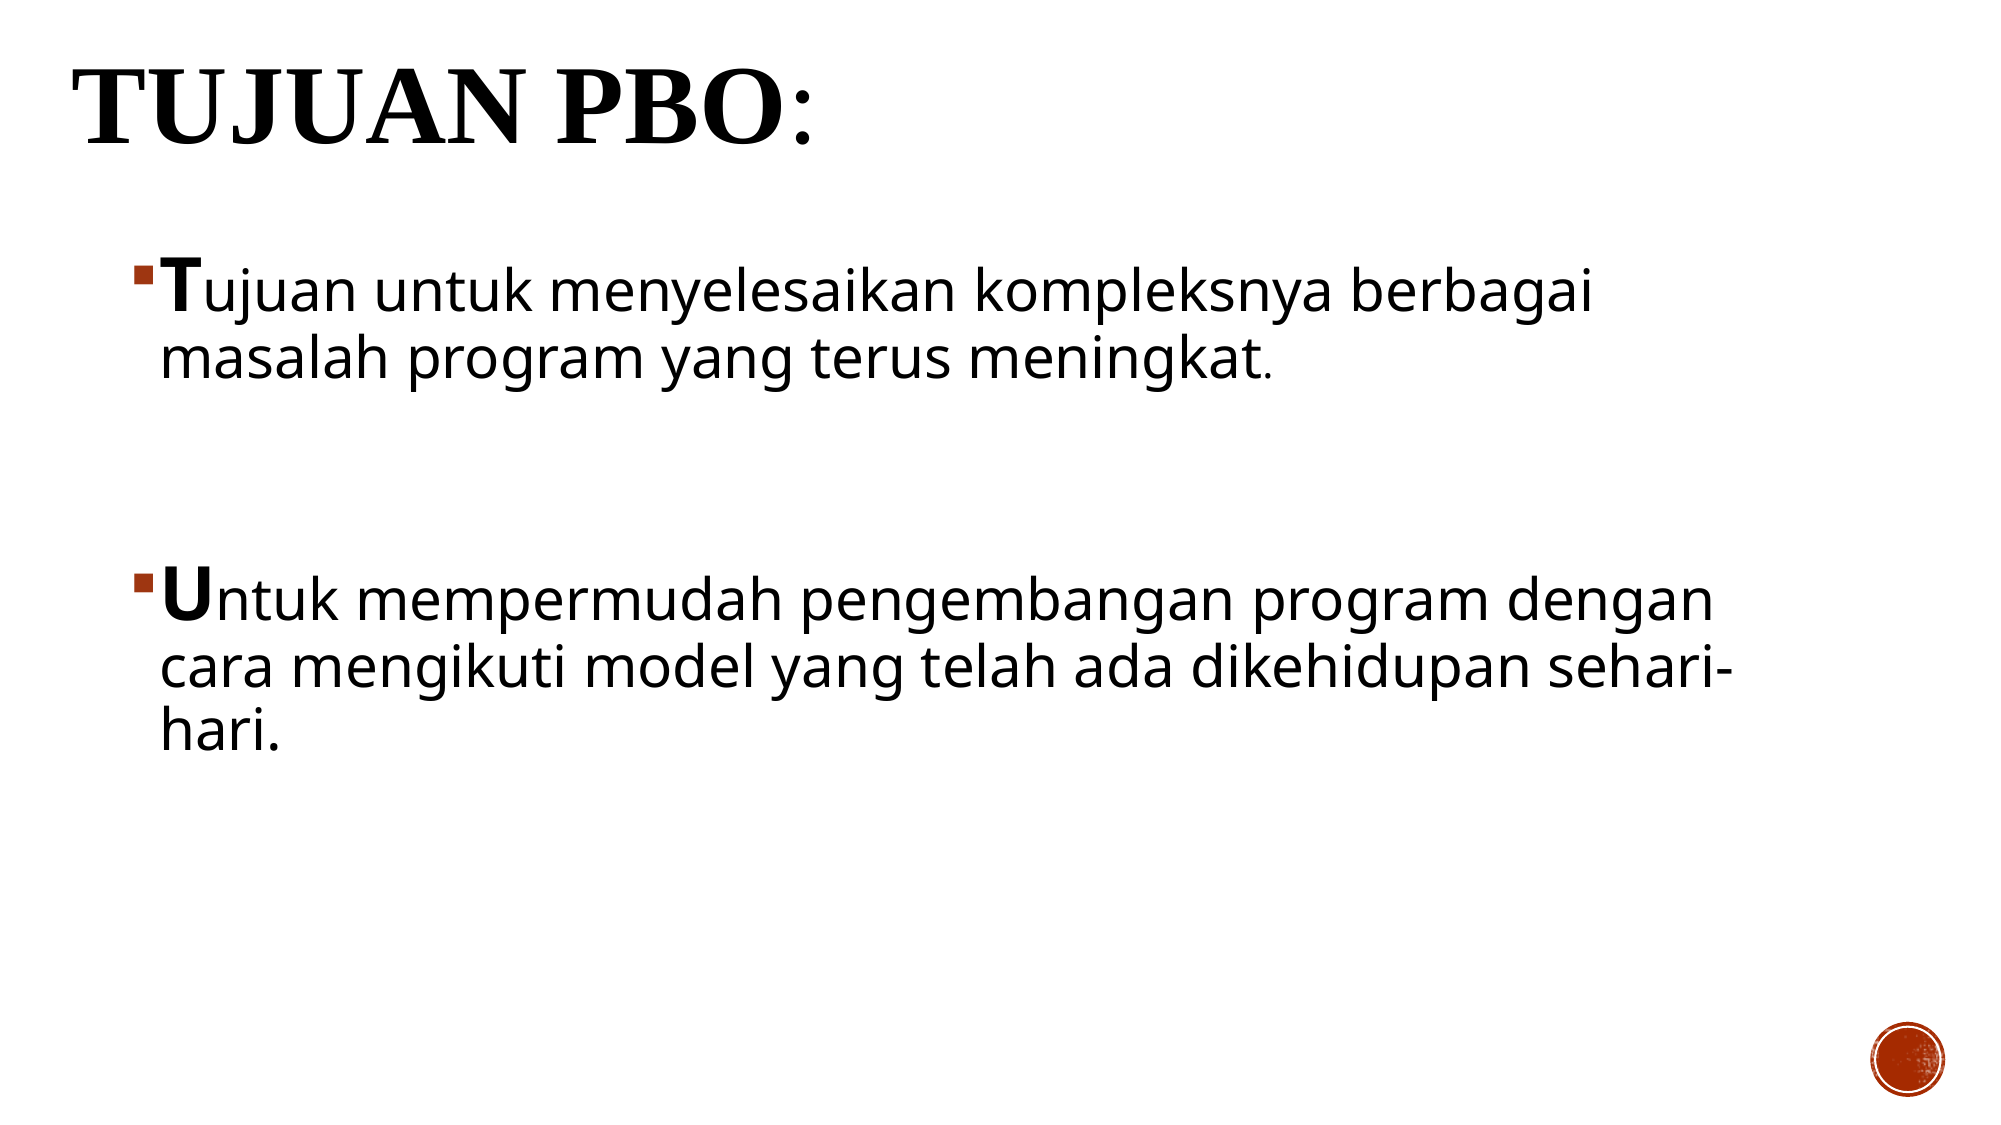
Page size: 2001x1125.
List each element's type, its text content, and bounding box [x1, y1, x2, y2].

title TUJUAN PBO: [56, 35, 1707, 179]
list Tujuan untuk menyelesaikan kompleksnya berbagai masalah program yang terus meningkat. Untuk mempermudah pengembangan program dengan cara mengikuti model yang telah ada dikehidupan sehari-hari. [114, 239, 1765, 904]
